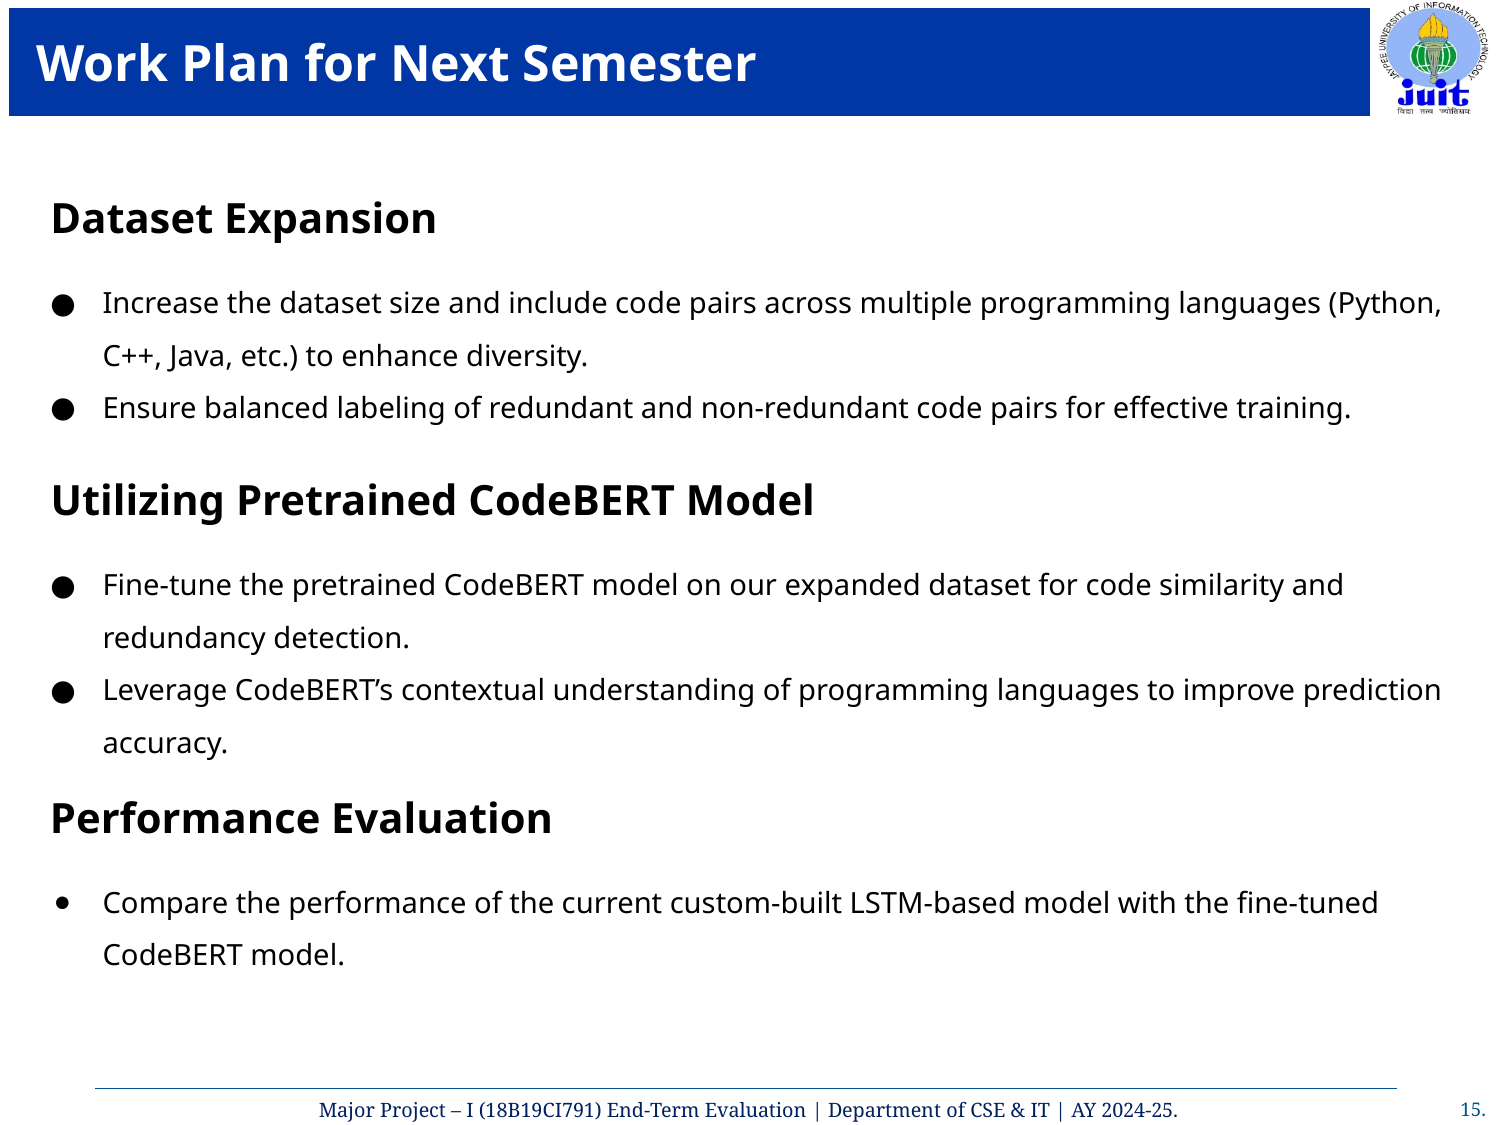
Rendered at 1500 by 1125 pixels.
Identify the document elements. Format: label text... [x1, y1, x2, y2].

title Work Plan for Next Semester [4, 2, 1375, 121]
picture [1375, 2, 1500, 114]
text_box Dataset Expansion Increase the dataset size and include code pairs across multiple programming languages (Python, C++, Java, etc.) to enhance diversity. Ensure balanced labeling of redundant and non-redundant code pairs for effective training. Utilizing Pretrained CodeBERT Model Fine-tune the pretrained CodeBERT model on our expanded dataset for code similarity and redundancy detection. Leverage CodeBERT’s contextual understanding of programming languages to improve prediction accuracy. Performance Evaluation Compare the performance of the current custom-built LSTM-based model with the fine-tuned CodeBERT model. [12, 131, 1482, 1083]
